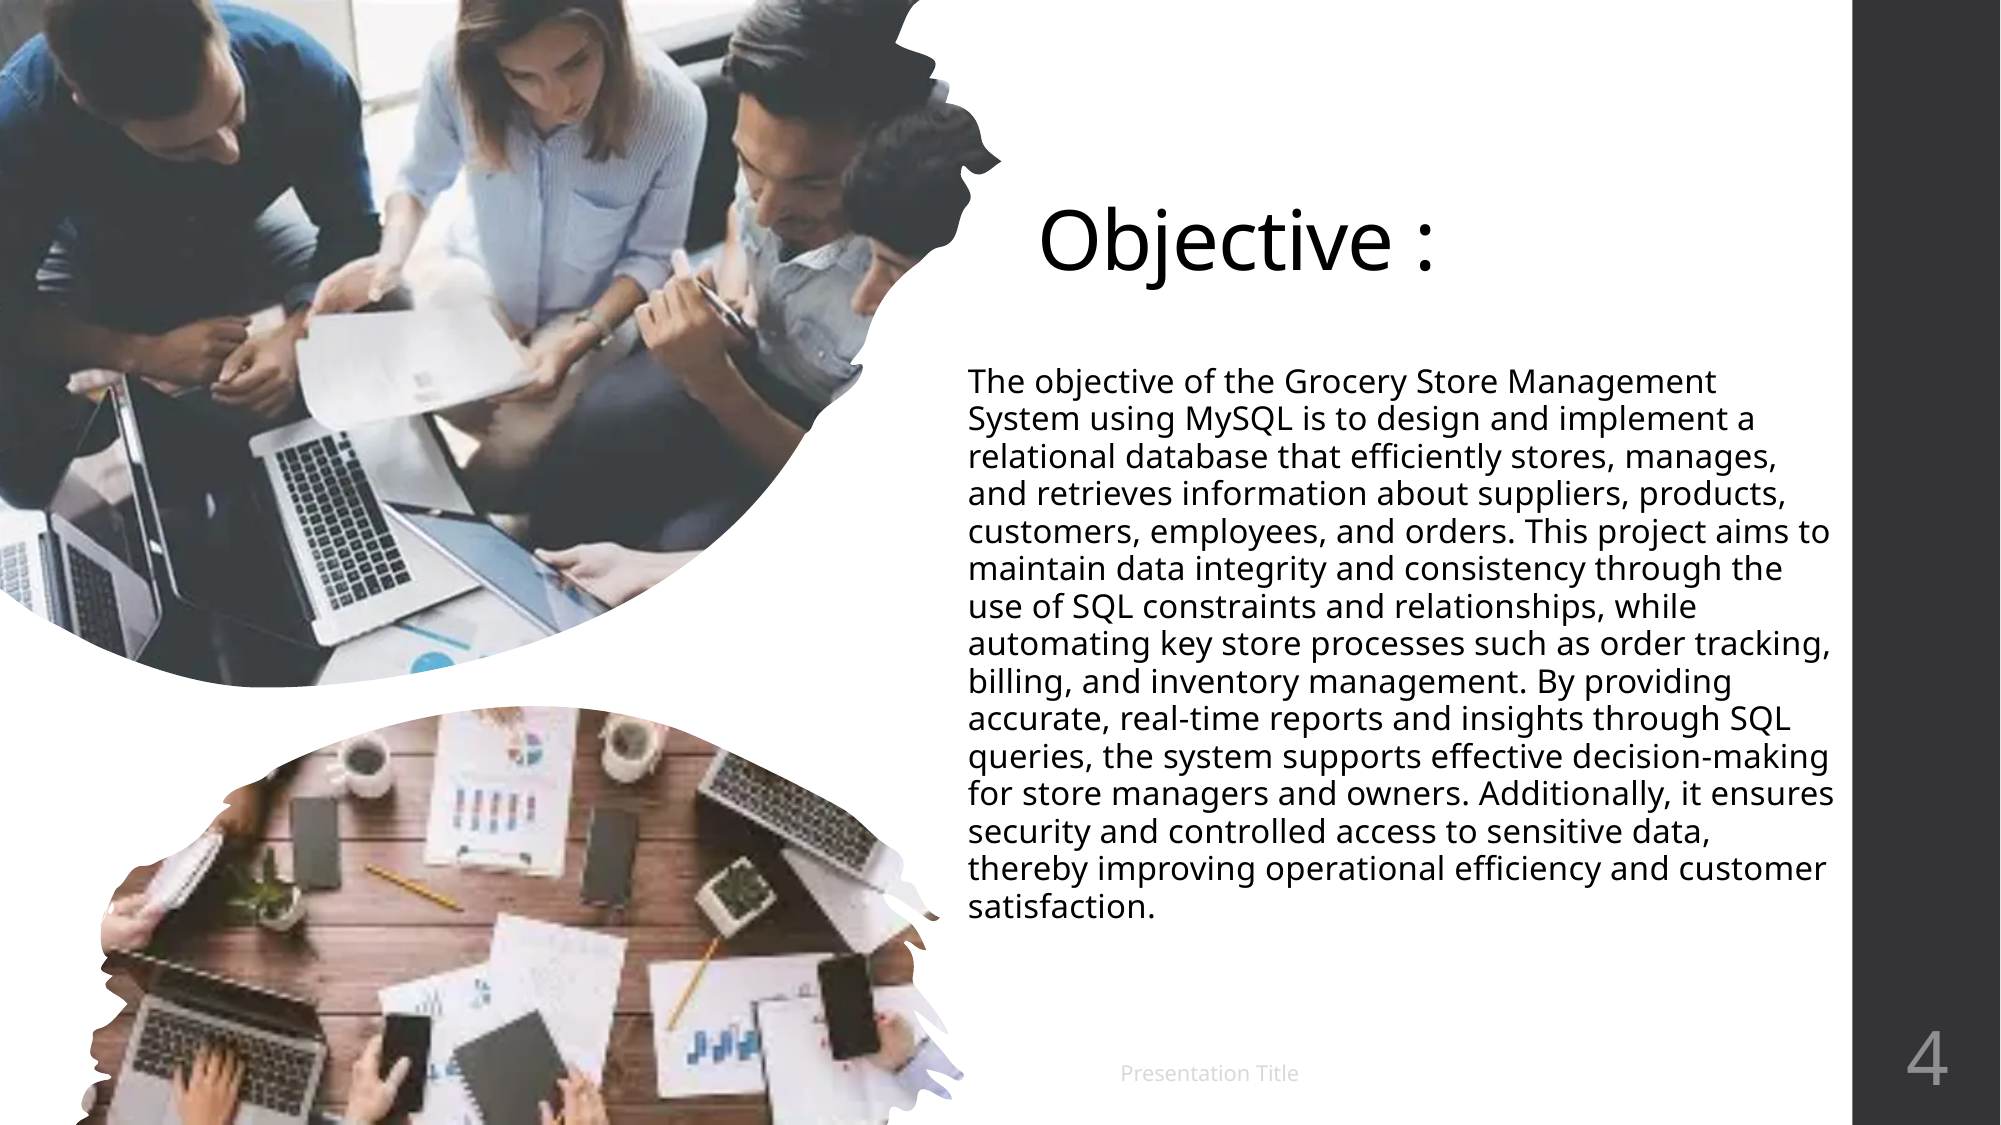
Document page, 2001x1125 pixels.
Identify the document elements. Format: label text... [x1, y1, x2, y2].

picture [0, 0, 1002, 688]
list The objective of the Grocery Store Management System using MySQL is to design and implement a relational database that efficiently stores, manages, and retrieves information about suppliers, products, customers, employees, and orders. This project aims to maintain data integrity and consistency through the use of SQL constraints and relationships, while automating key store processes such as order tracking, billing, and inventory management. By providing accurate, real-time reports and insights through SQL queries, the system supports effective decision-making for store managers and owners. Additionally, it ensures security and controlled access to sensitive data, thereby improving operational efficiency and customer satisfaction. [952, 355, 1853, 946]
picture [75, 705, 965, 1125]
slide_number 4 [1852, 1012, 2000, 1110]
footer Presentation Title [1105, 1042, 1781, 1103]
title Objective : [1023, 141, 1781, 296]
